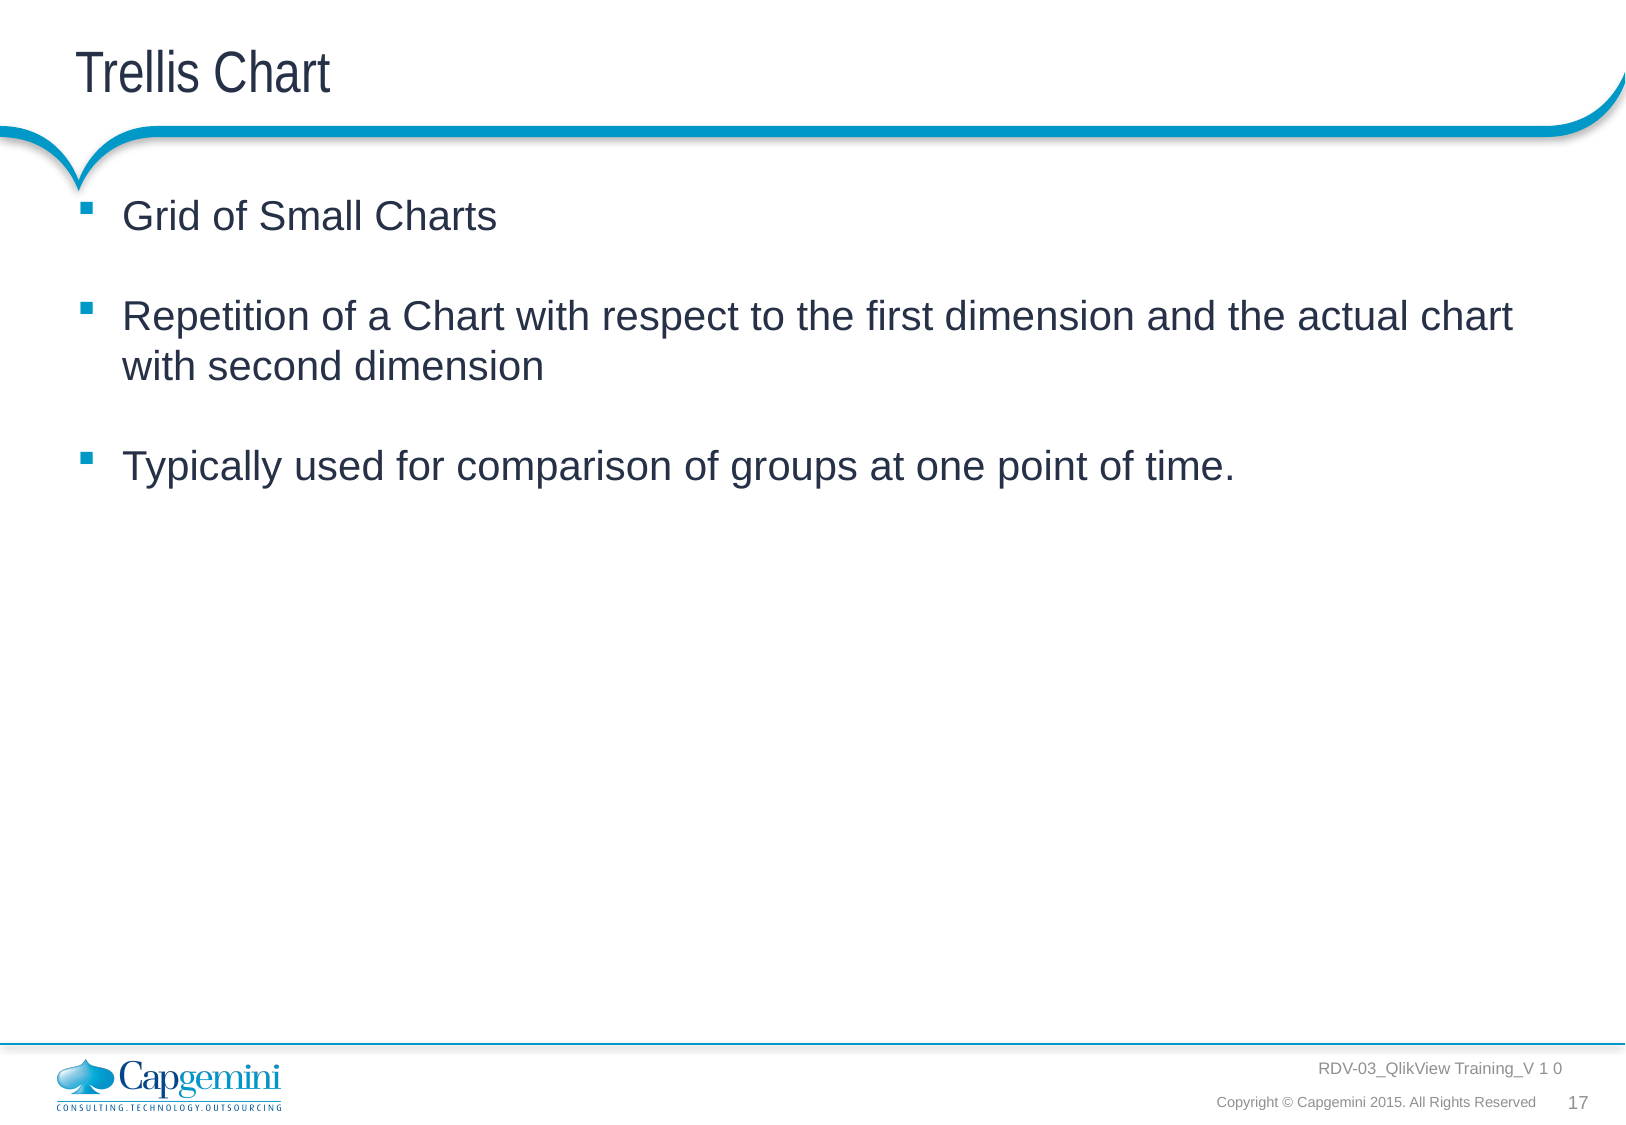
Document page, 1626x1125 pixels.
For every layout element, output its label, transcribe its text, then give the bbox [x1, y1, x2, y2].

picture [57, 1059, 281, 1111]
list Grid of Small Charts Repetition of a Chart with respect to the first dimension and the actual chart with second dimension Typically used for comparison of groups at one point of time. [62, 183, 1562, 1009]
title Trellis Chart [0, 0, 1625, 150]
